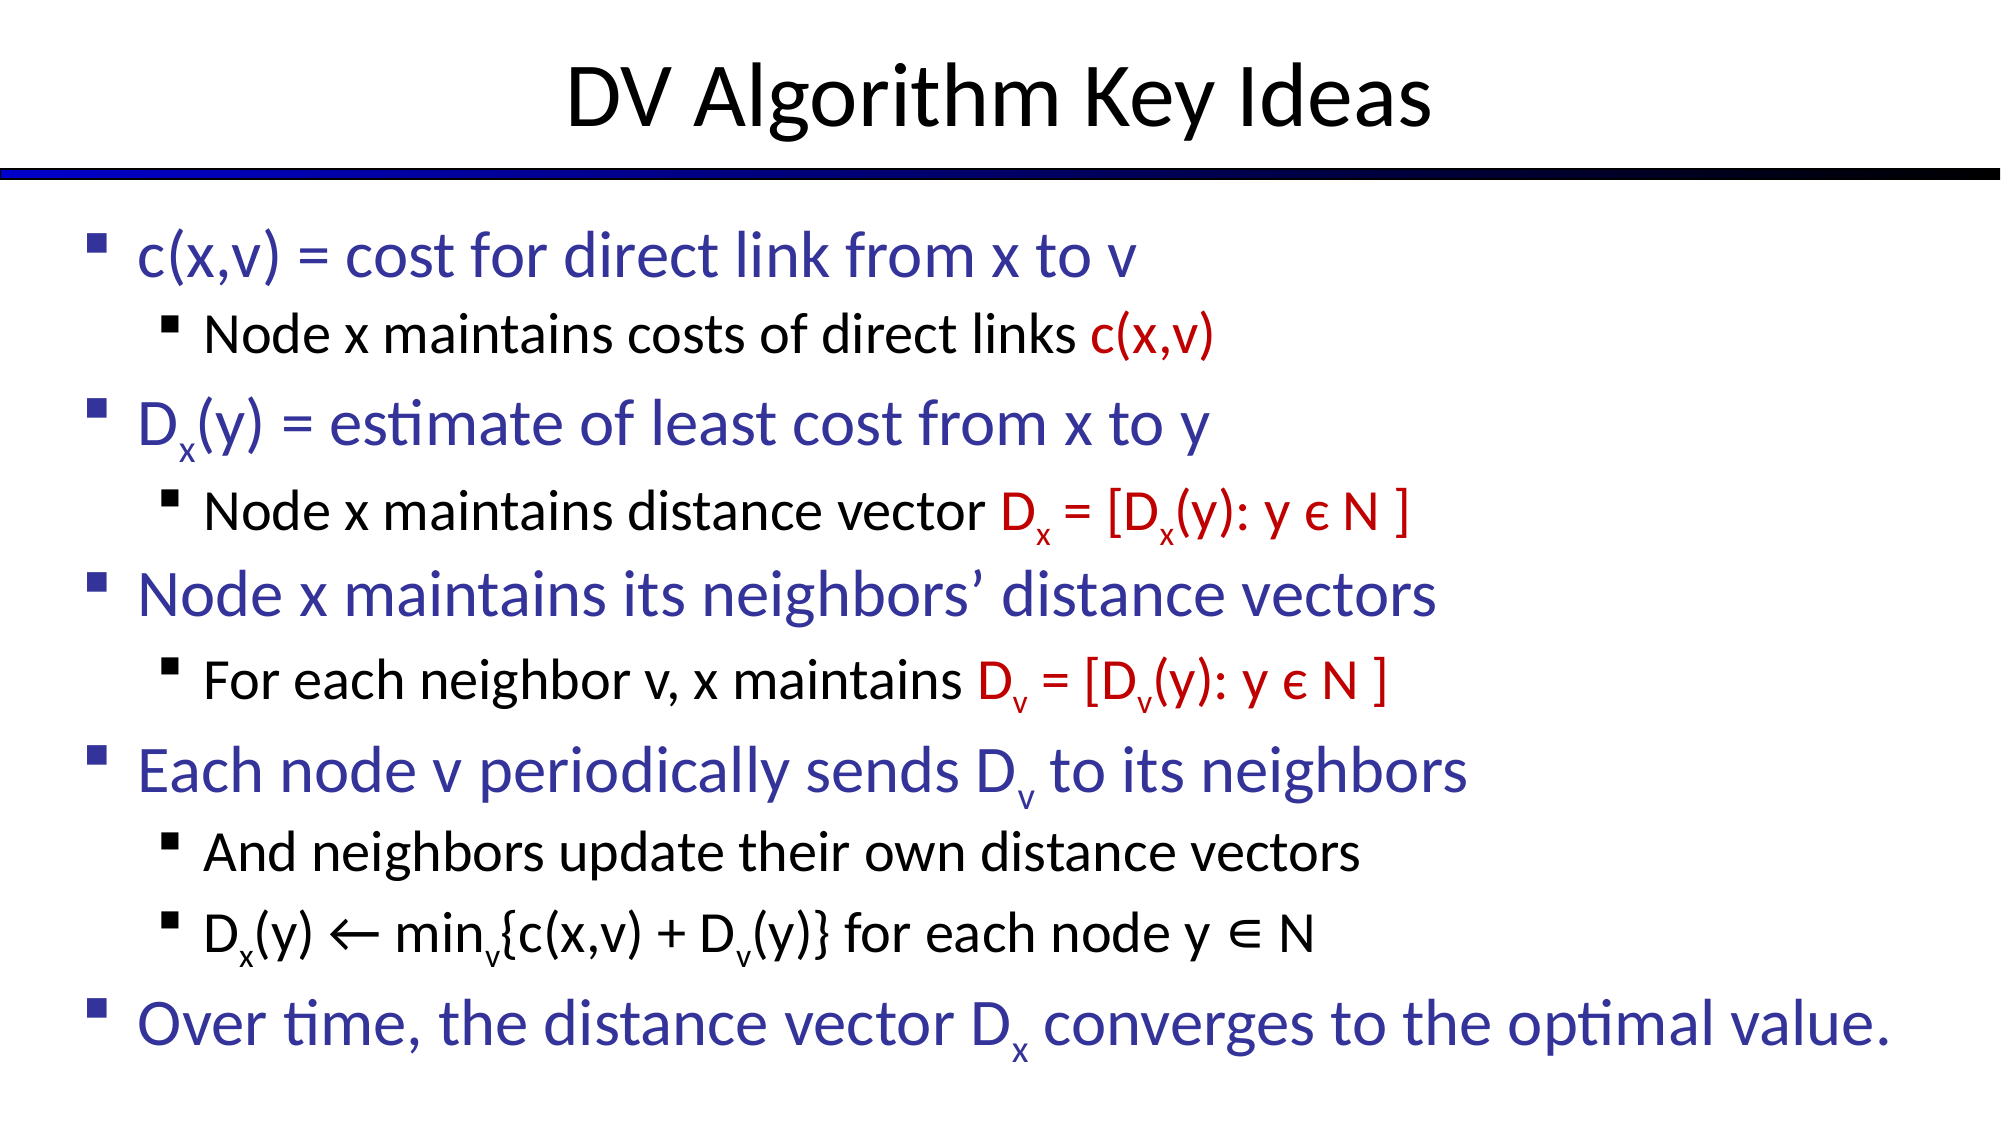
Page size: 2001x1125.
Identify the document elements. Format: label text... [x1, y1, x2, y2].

list c(x,v) = cost for direct link from x to v Node x maintains costs of direct links c(x,v) Dx(y) = estimate of least cost from x to y Node x maintains distance vector Dx = [Dx(y): y є N ] Node x maintains its neighbors’ distance vectors For each neighbor v, x maintains Dv = [Dv(y): y є N ] Each node v periodically sends Dv to its neighbors And neighbors update their own distance vectors Dx(y) ← minv{c(x,v) + Dv(y)} for each node y ∊ N Over time, the distance vector Dx converges to the optimal value. [66, 212, 1926, 989]
title DV Algorithm Key Ideas [0, 0, 2000, 184]
